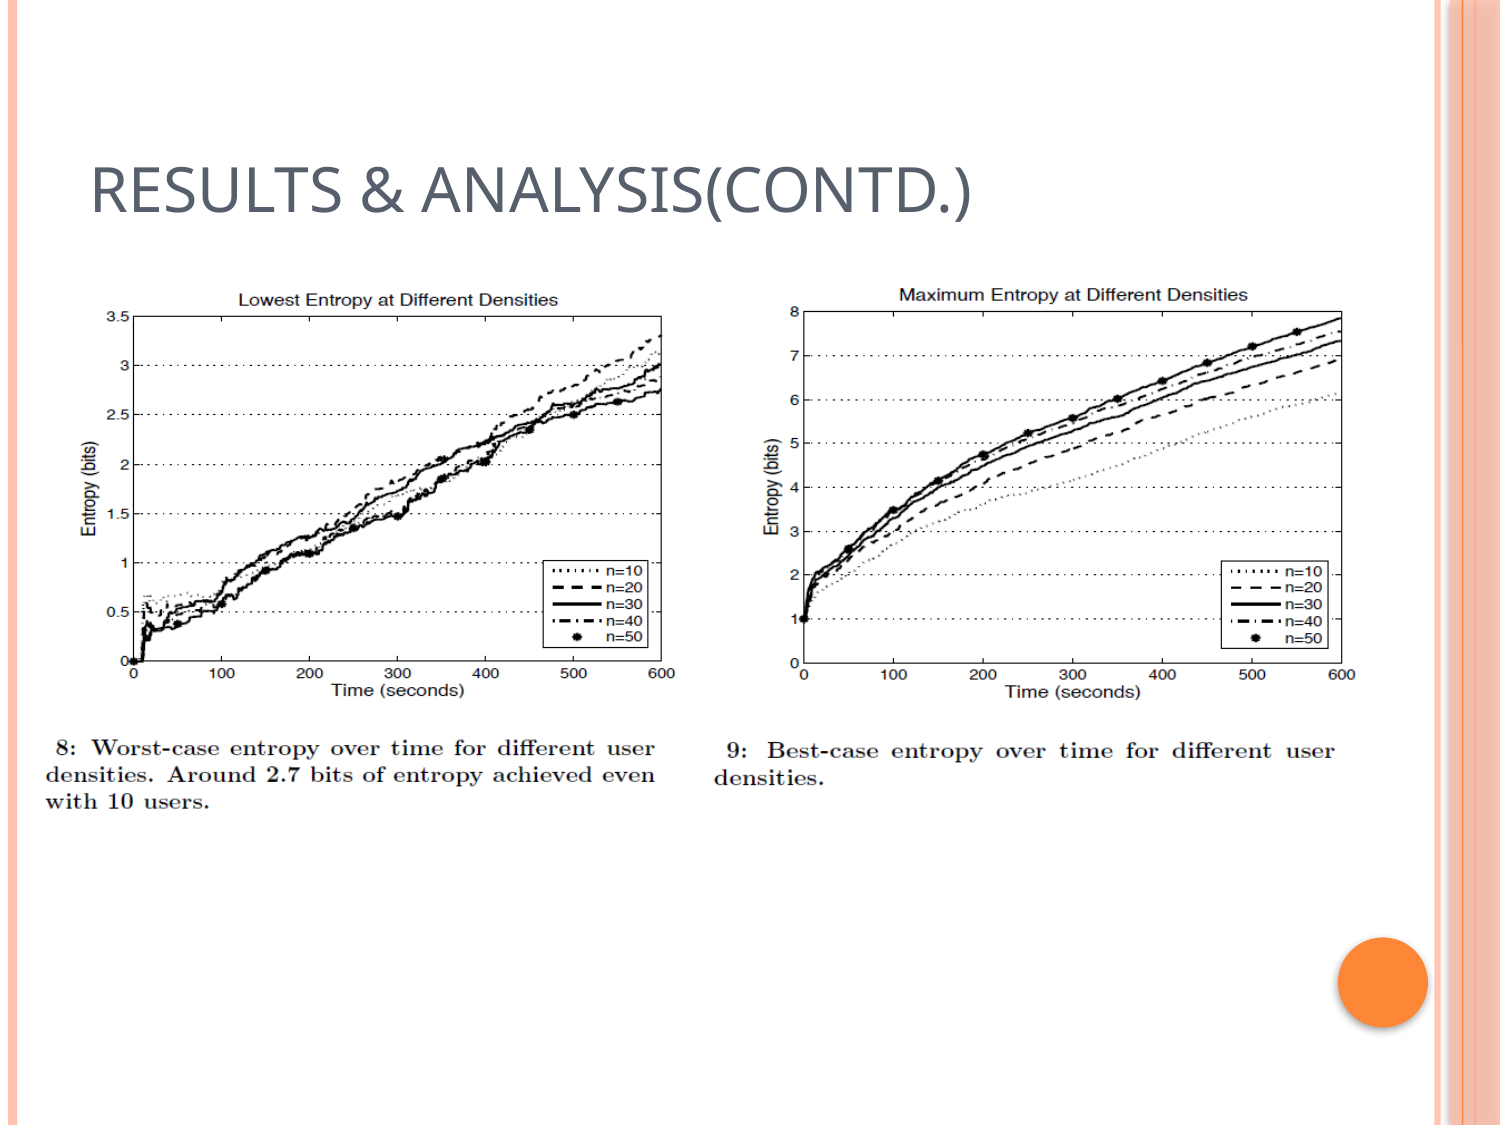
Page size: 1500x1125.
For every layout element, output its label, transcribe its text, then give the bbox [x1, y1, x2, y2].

title Results & Analysis(Contd.) [75, 45, 1300, 233]
picture [34, 268, 1382, 821]
